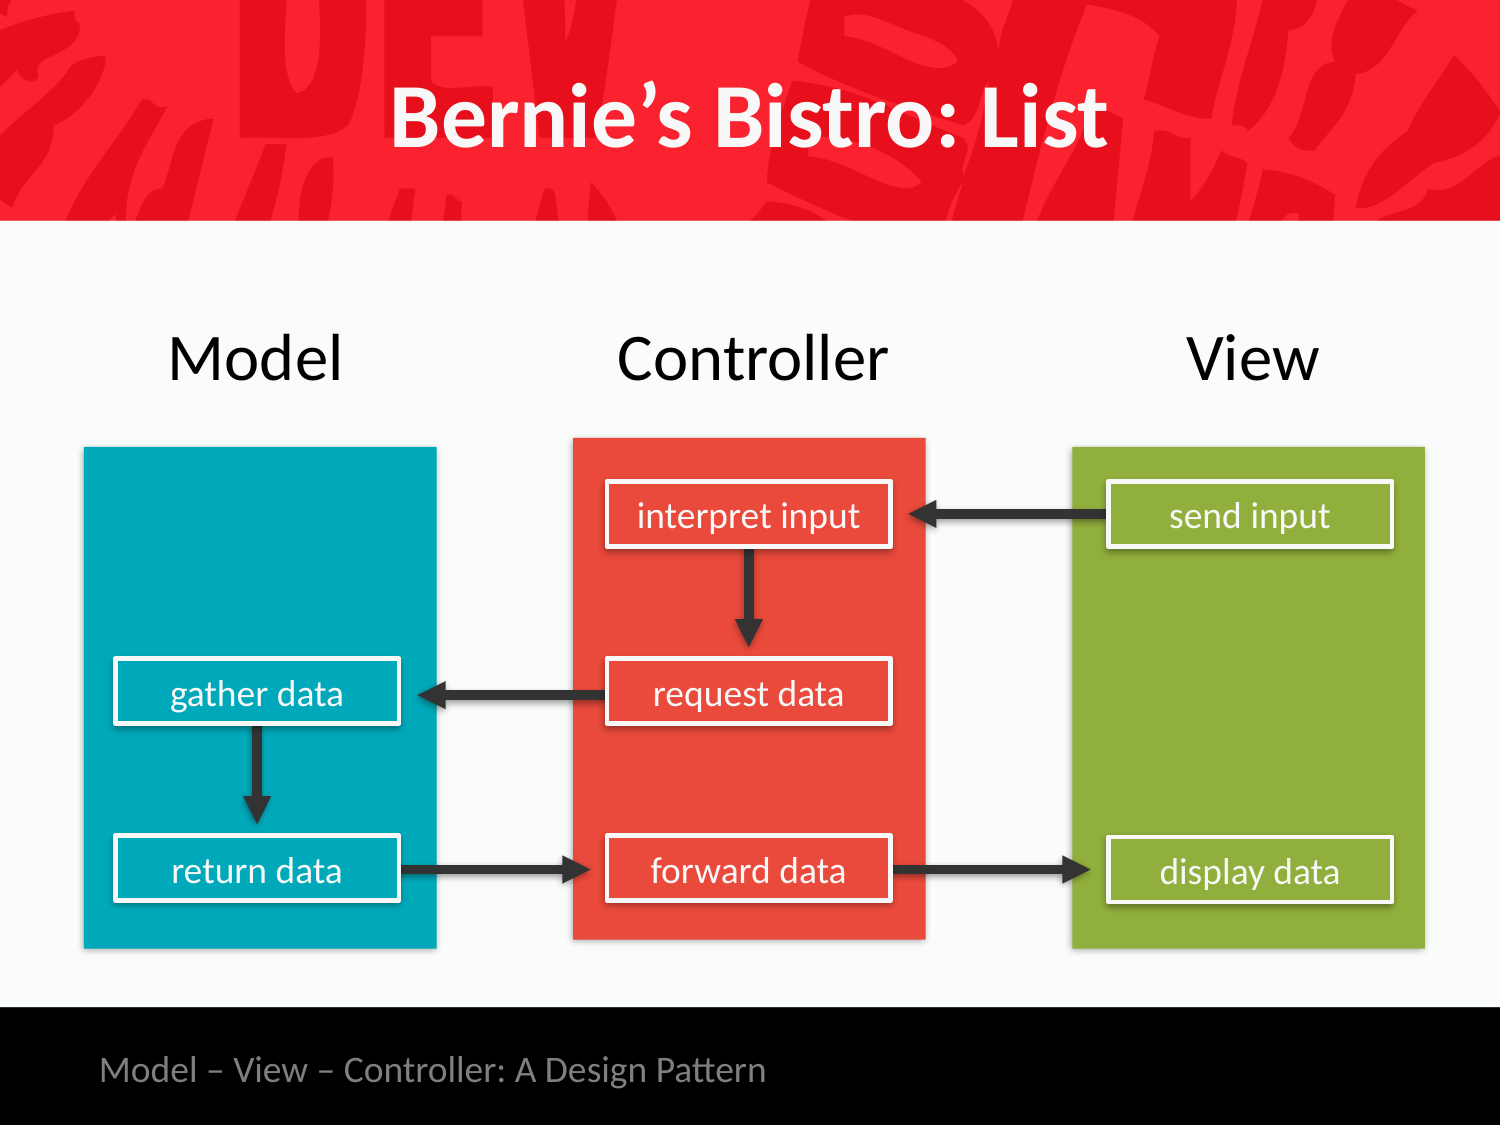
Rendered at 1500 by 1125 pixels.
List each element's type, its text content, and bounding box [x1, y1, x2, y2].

text_box [572, 437, 926, 940]
text_box interpret input [606, 481, 891, 547]
text_box display data [1107, 836, 1393, 903]
text_box [83, 446, 437, 949]
text_box request data [606, 658, 891, 724]
text_box Model [75, 305, 437, 401]
text_box forward data [606, 835, 891, 901]
picture [0, 0, 1500, 1125]
text_box Controller [573, 305, 935, 401]
text_box return data [114, 835, 400, 901]
title Bernie’s Bistro: List [75, 17, 1425, 205]
text_box gather data [114, 658, 400, 724]
text_box [1071, 446, 1426, 949]
footer Model – View – Controller: A Design Pattern [83, 1038, 1434, 1098]
text_box View [1072, 305, 1434, 401]
text_box send input [1107, 481, 1393, 547]
